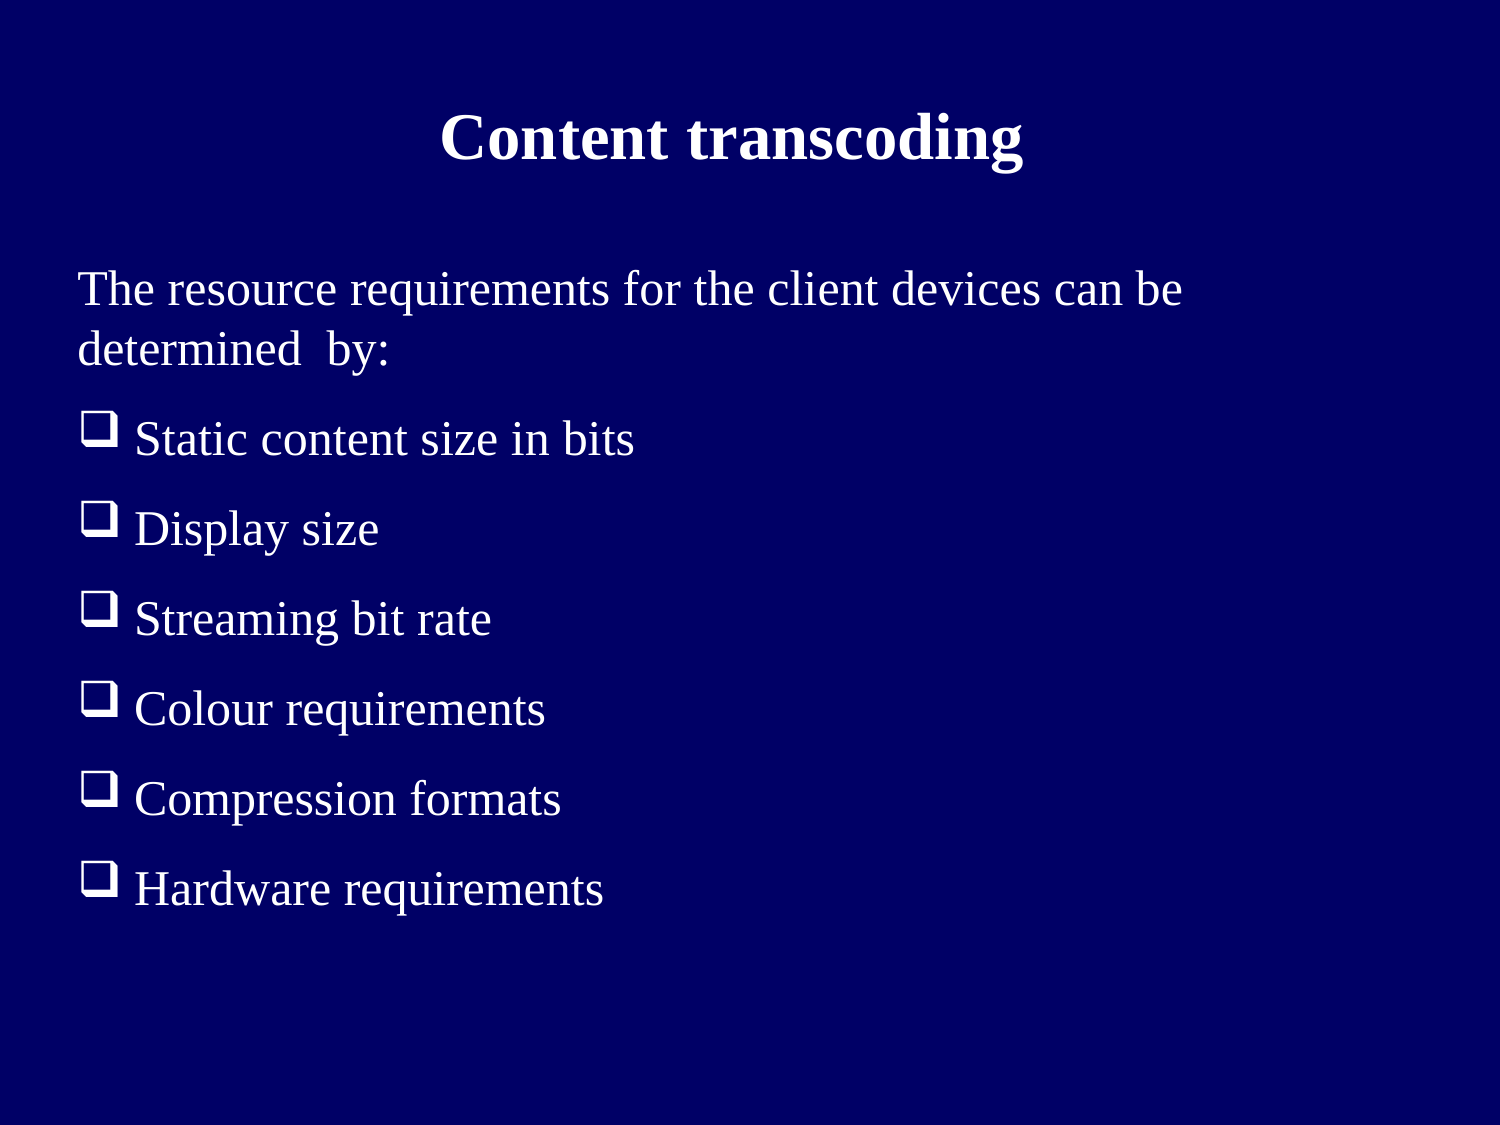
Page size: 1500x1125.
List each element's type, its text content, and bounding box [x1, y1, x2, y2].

text_box The resource requirements for the client devices can be determined by: Static content size in bits Display size Streaming bit rate Colour requirements Compression formats Hardware requirements [75, 253, 1420, 916]
title Content transcoding [437, 90, 1026, 253]
